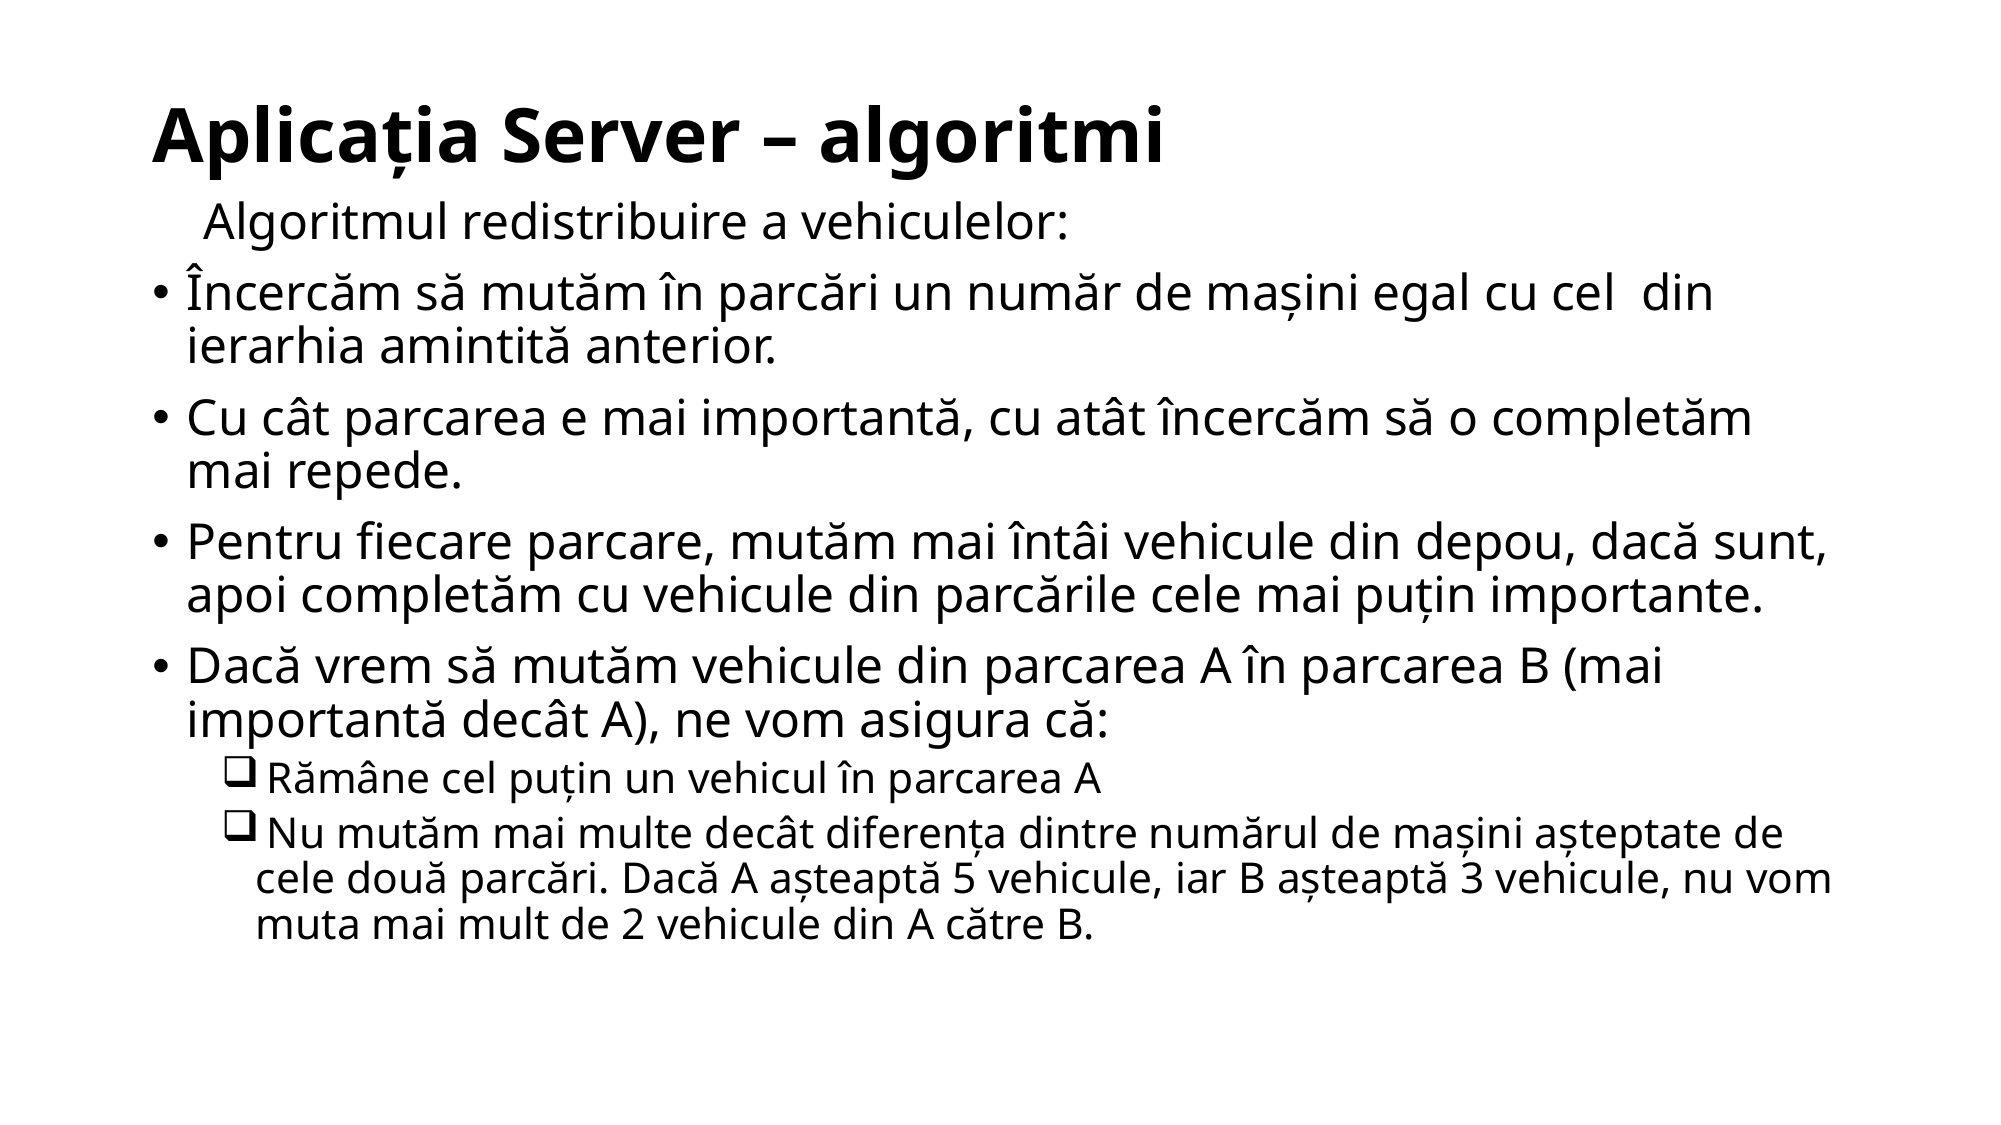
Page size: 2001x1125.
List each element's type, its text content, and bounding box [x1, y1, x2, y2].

list Algoritmul redistribuire a vehiculelor: Încercăm să mutăm în parcări un număr de mașini egal cu cel din ierarhia amintită anterior. Cu cât parcarea e mai importantă, cu atât încercăm să o completăm mai repede. Pentru fiecare parcare, mutăm mai întâi vehicule din depou, dacă sunt, apoi completăm cu vehicule din parcările cele mai puțin importante. Dacă vrem să mutăm vehicule din parcarea A în parcarea B (mai importantă decât A), ne vom asigura că: Rămâne cel puțin un vehicul în parcarea A Nu mutăm mai multe decât diferența dintre numărul de mașini așteptate de cele două parcări. Dacă A așteaptă 5 vehicule, iar B așteaptă 3 vehicule, nu vom muta mai mult de 2 vehicule din A către B. [137, 189, 1863, 1014]
title Aplicația Server – algoritmi [137, 59, 1863, 189]
